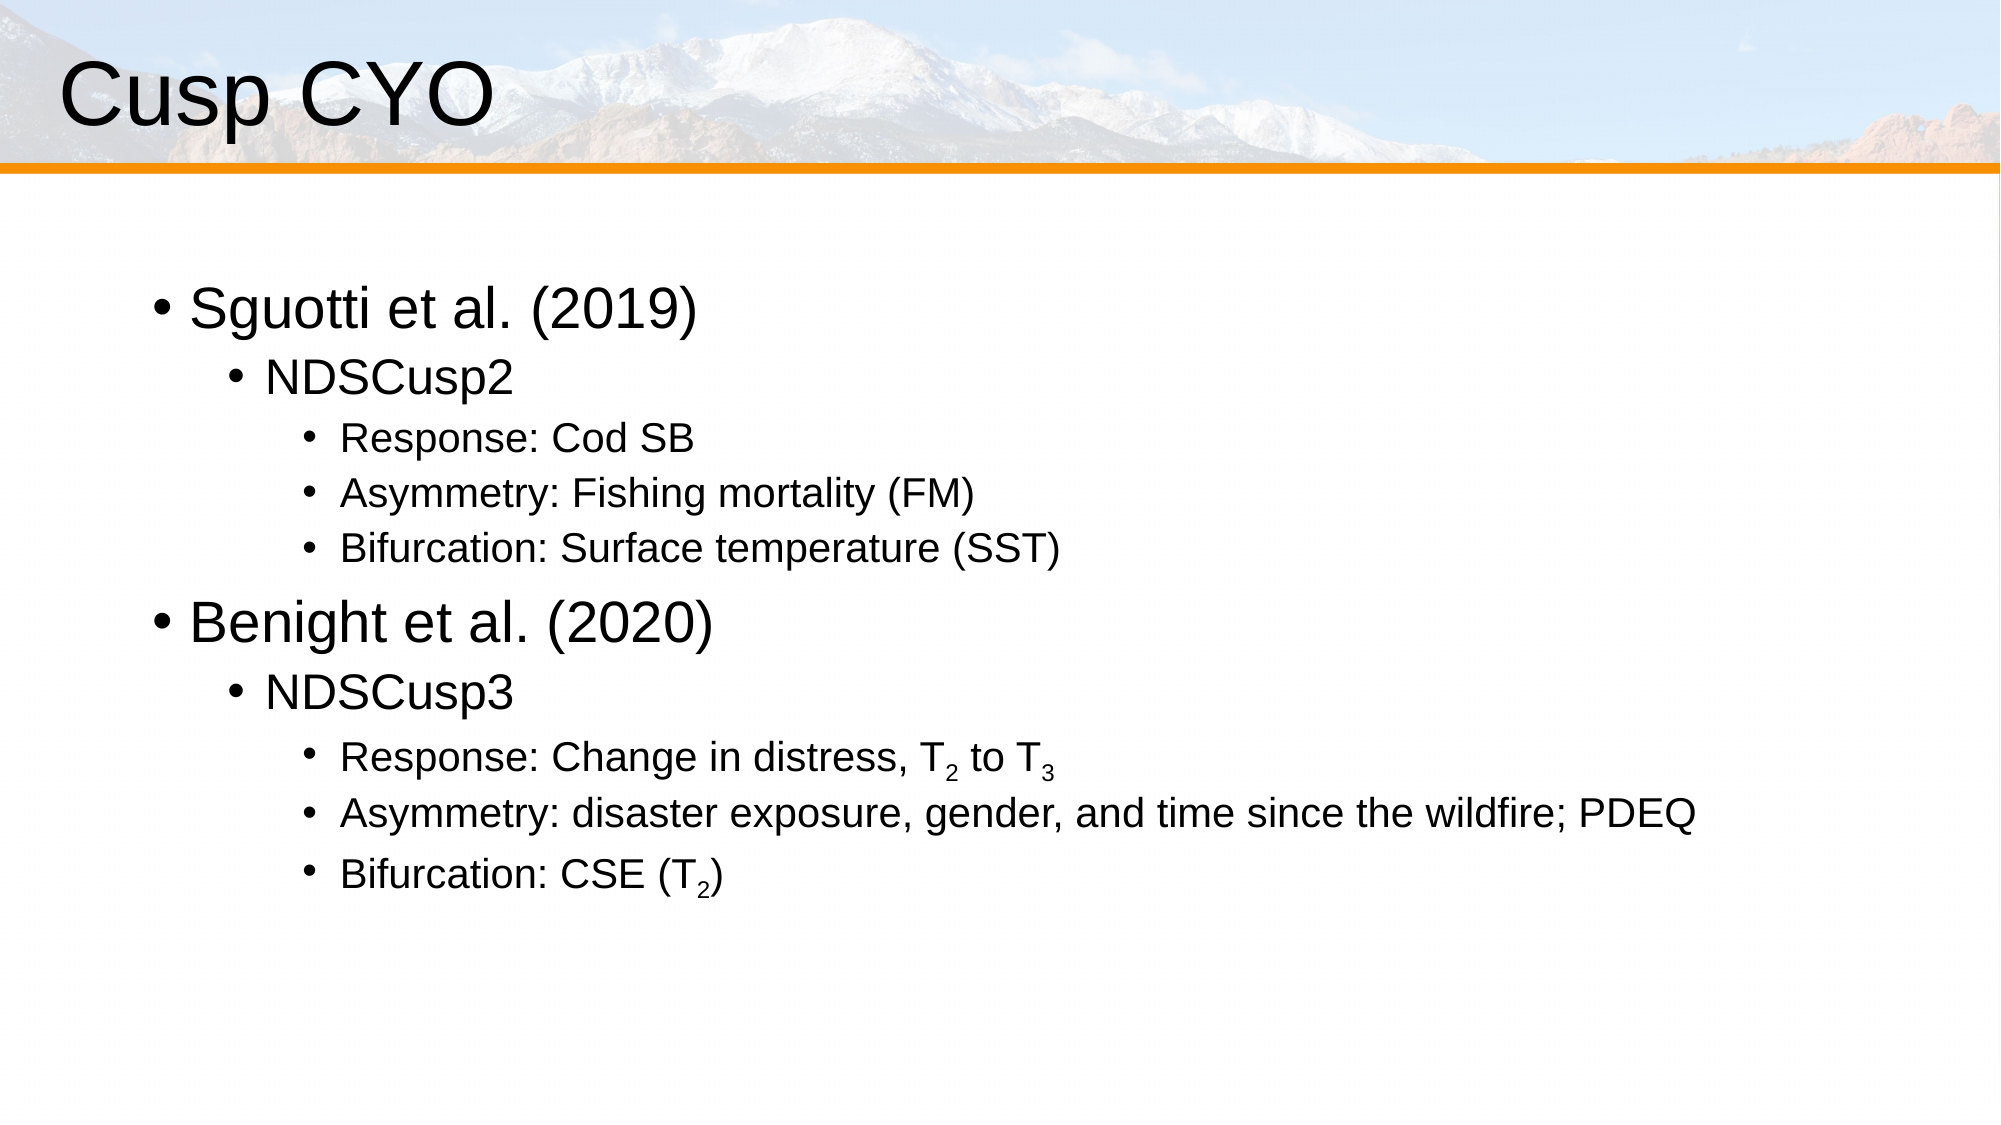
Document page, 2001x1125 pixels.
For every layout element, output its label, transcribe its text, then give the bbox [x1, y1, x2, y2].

picture [0, 0, 2000, 1125]
list Sguotti et al. (2019) NDSCusp2 Response: Cod SB Asymmetry: Fishing mortality (FM) Bifurcation: Surface temperature (SST) Benight et al. (2020) NDSCusp3 Response: Change in distress, T2 to T3 Asymmetry: disaster exposure, gender, and time since the wildfire; PDEQ Bifurcation: CSE (T2) [137, 270, 1863, 985]
title Cusp CYO [43, 3, 1953, 188]
